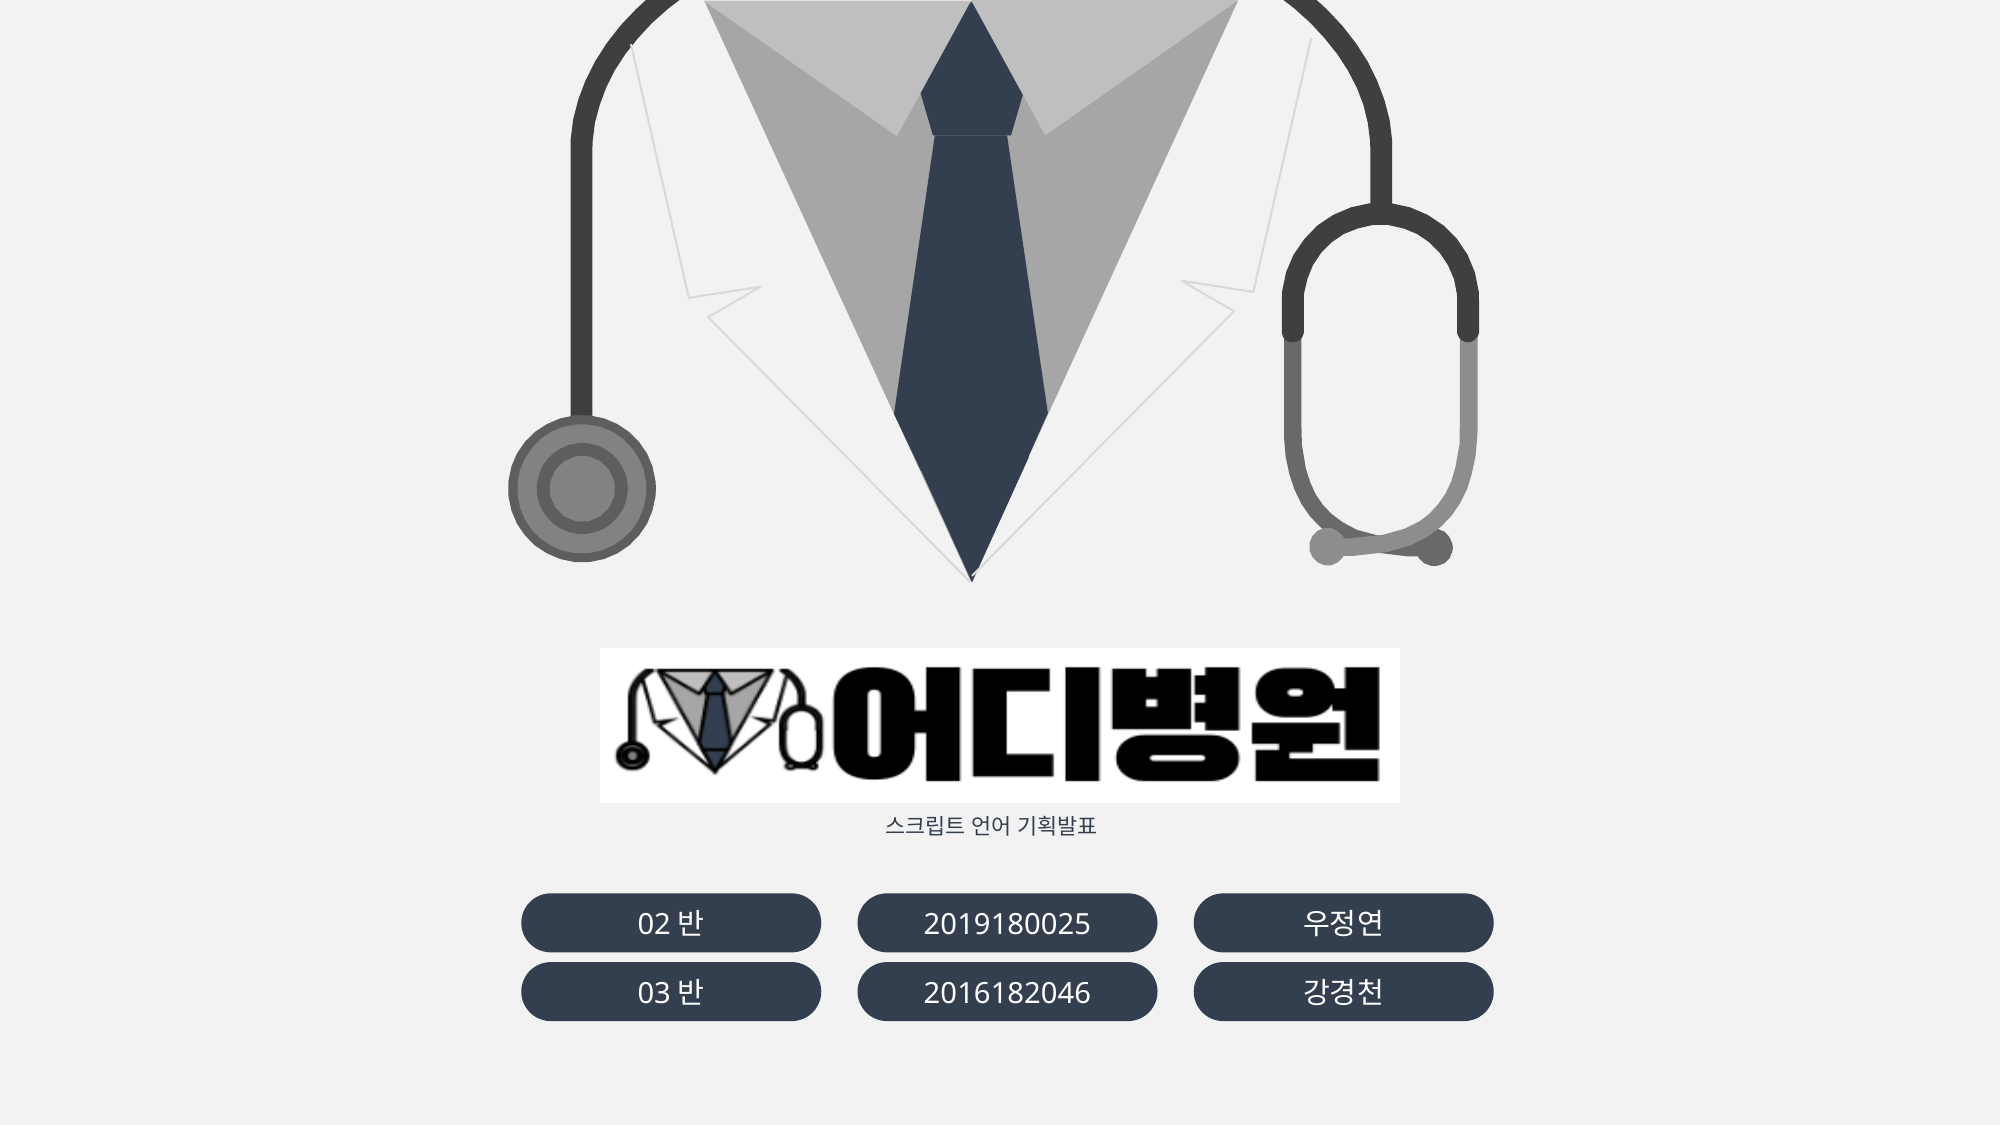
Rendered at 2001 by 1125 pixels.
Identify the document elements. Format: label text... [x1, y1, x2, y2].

text_box 스크립트 언어 기획발표 [489, 766, 1494, 847]
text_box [508, 0, 1480, 583]
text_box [521, 893, 1494, 1022]
picture [599, 648, 1401, 803]
